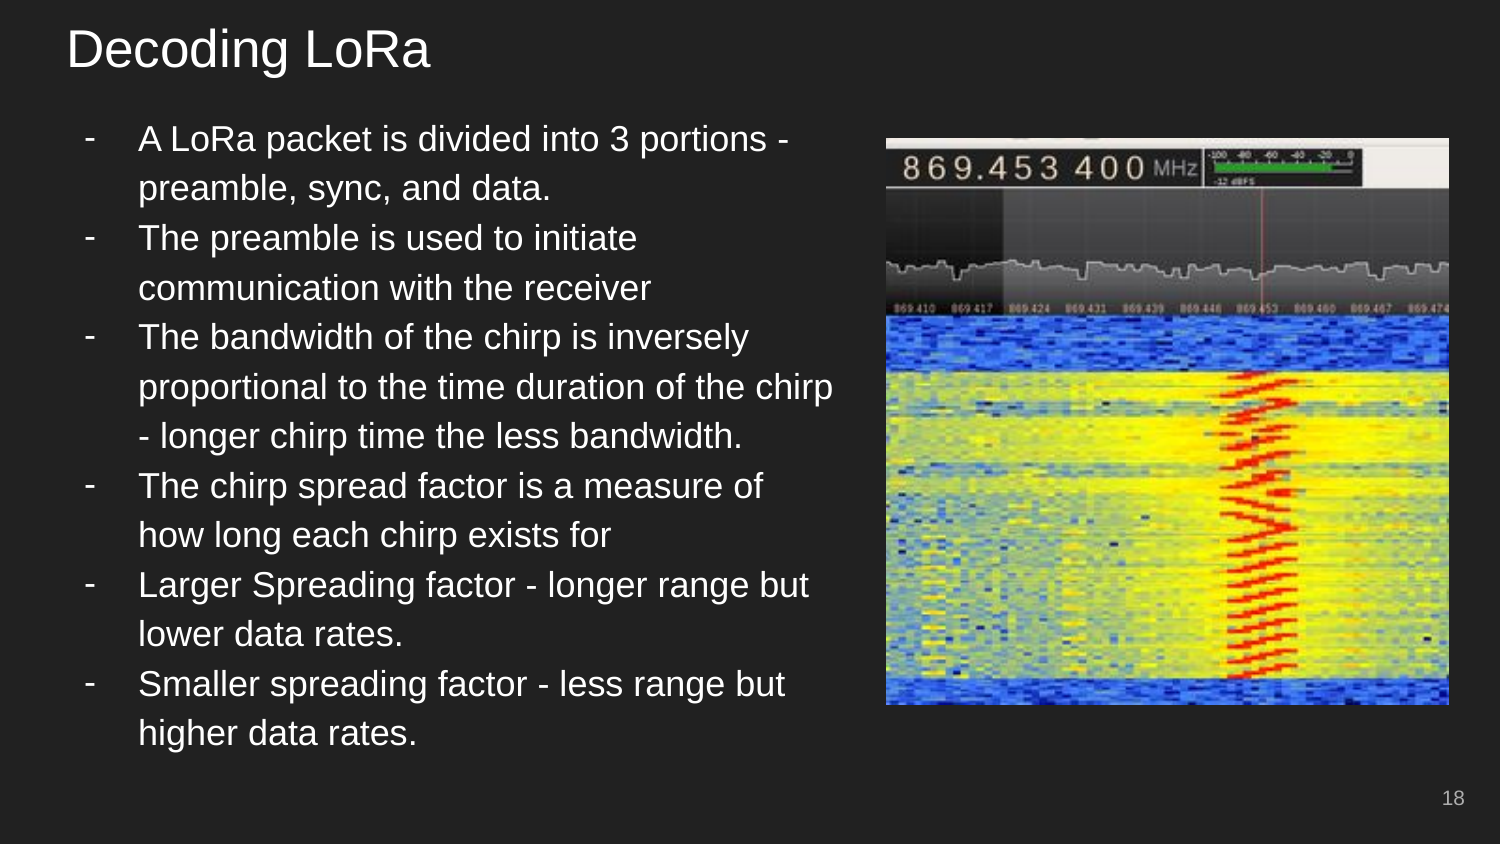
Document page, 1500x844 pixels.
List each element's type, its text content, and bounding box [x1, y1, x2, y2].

picture [886, 138, 1450, 706]
slide_number ‹#› [1389, 764, 1480, 830]
title Decoding LoRa [51, 0, 1449, 94]
list A LoRa packet is divided into 3 portions - preamble, sync, and data. The preamble is used to initiate communication with the receiver The bandwidth of the chirp is inversely proportional to the time duration of the chirp - longer chirp time the less bandwidth. The chirp spread factor is a measure of how long each chirp exists for Larger Spreading factor - longer range but lower data rates. Smaller spreading factor - less range but higher data rates. [51, 93, 852, 790]
